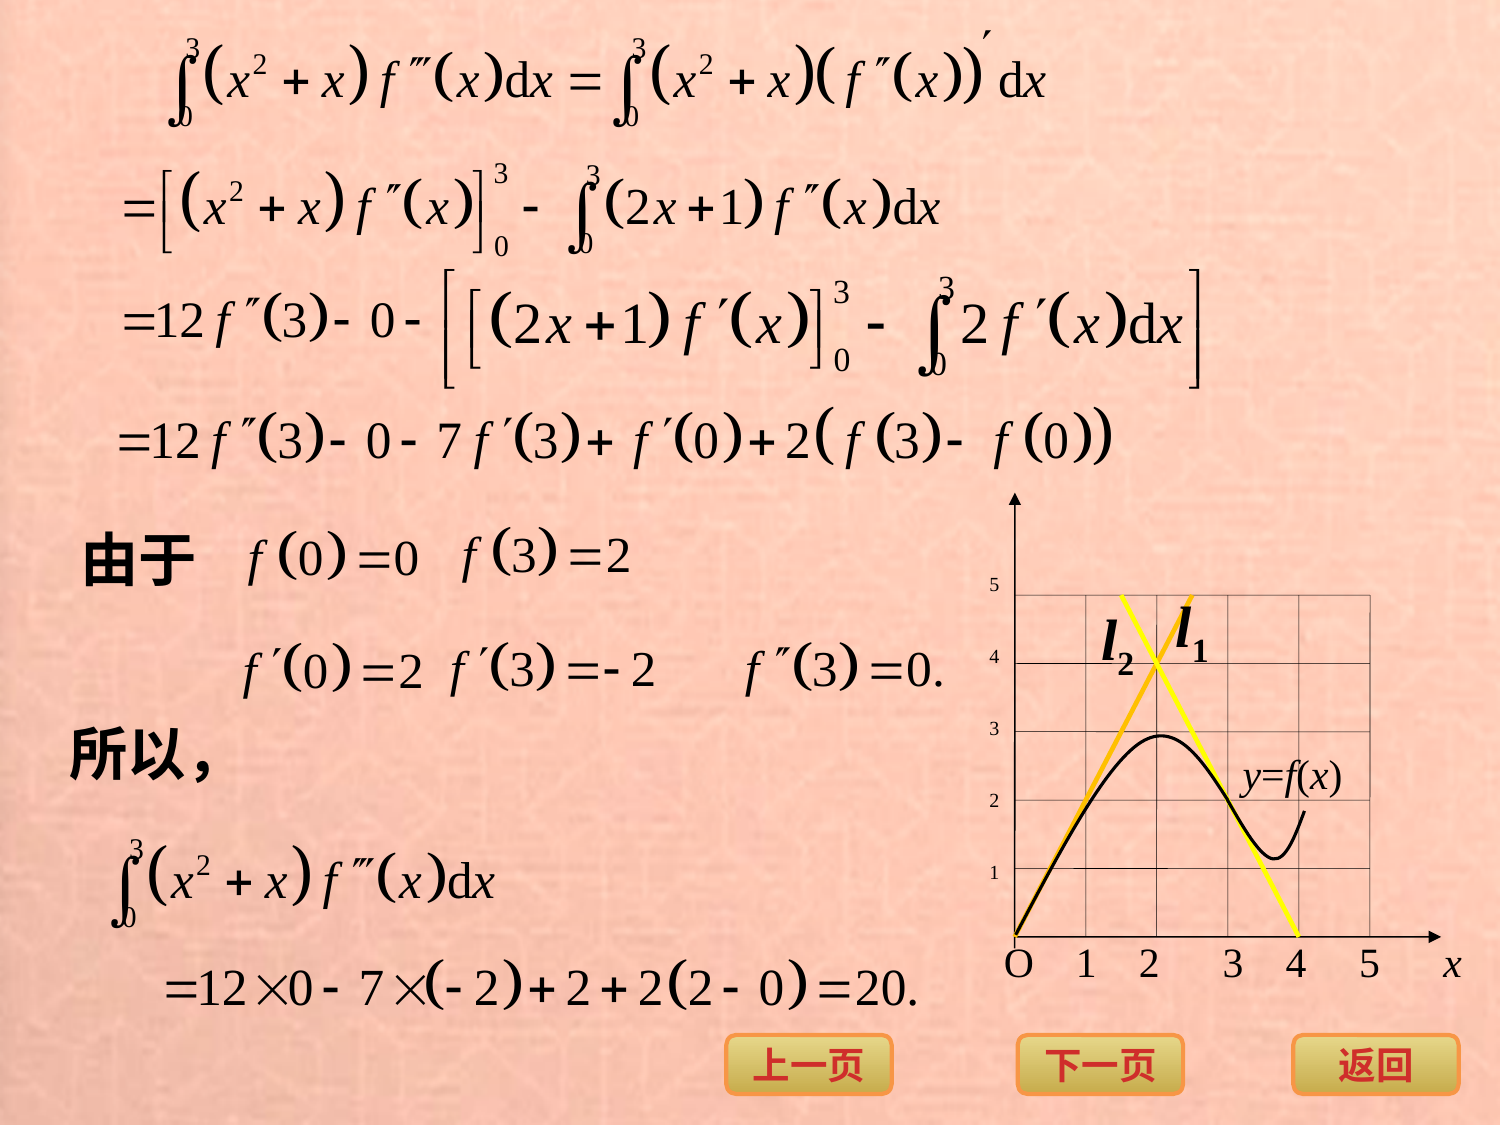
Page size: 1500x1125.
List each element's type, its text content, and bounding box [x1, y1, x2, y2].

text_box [111, 403, 1111, 487]
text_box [116, 290, 430, 360]
text_box 由于 [66, 515, 213, 600]
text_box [100, 831, 499, 933]
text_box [437, 639, 671, 709]
text_box 所以， [54, 709, 260, 795]
picture [0, 1, 1500, 1125]
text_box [115, 154, 946, 261]
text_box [732, 639, 945, 709]
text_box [229, 640, 435, 710]
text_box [448, 525, 646, 595]
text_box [156, 21, 1051, 132]
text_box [158, 957, 921, 1029]
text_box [234, 528, 434, 598]
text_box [974, 492, 1483, 1012]
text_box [436, 264, 1216, 395]
